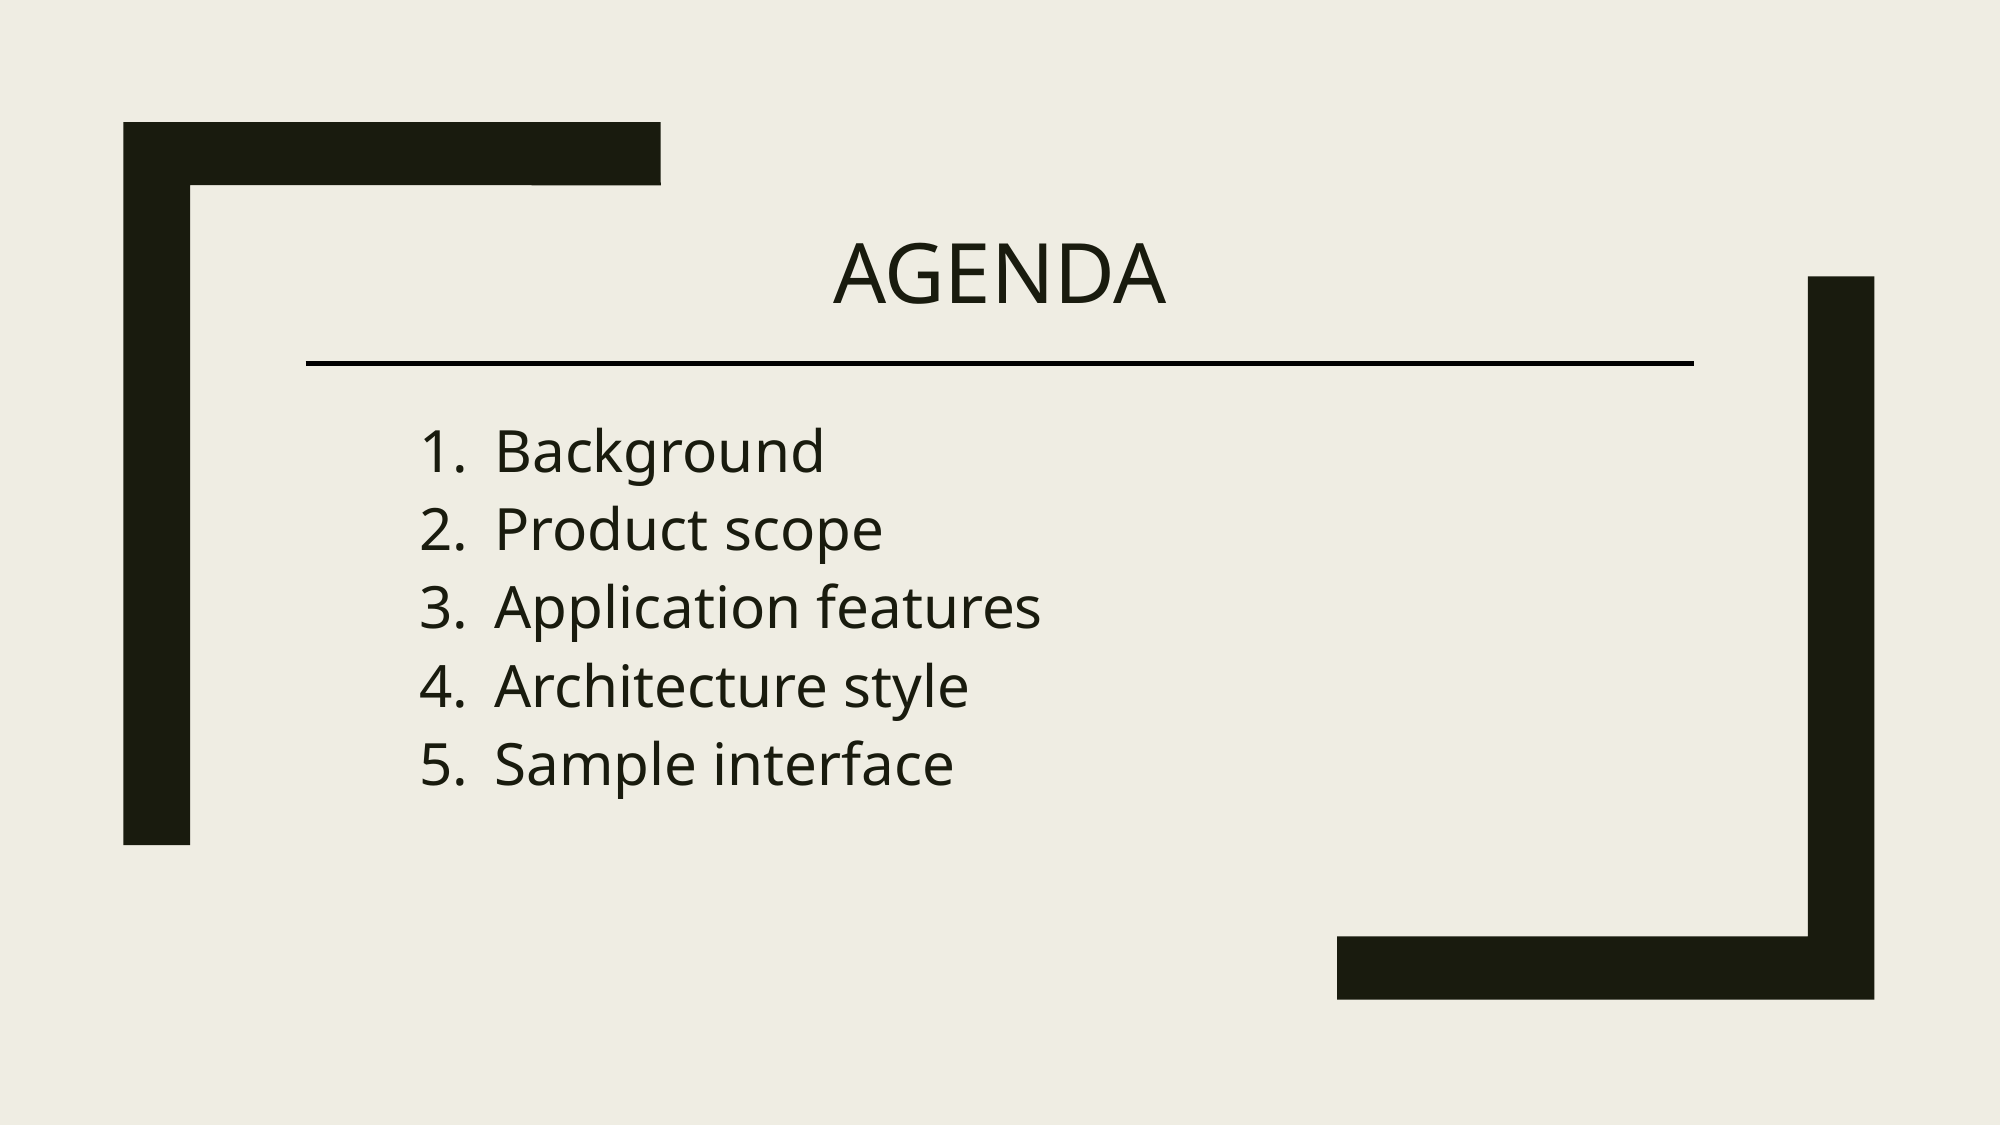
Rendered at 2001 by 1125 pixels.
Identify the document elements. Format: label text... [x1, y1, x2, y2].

title Agenda [314, 204, 1686, 329]
subtitle Background Product scope Application features Architecture style Sample interface [404, 398, 1596, 867]
